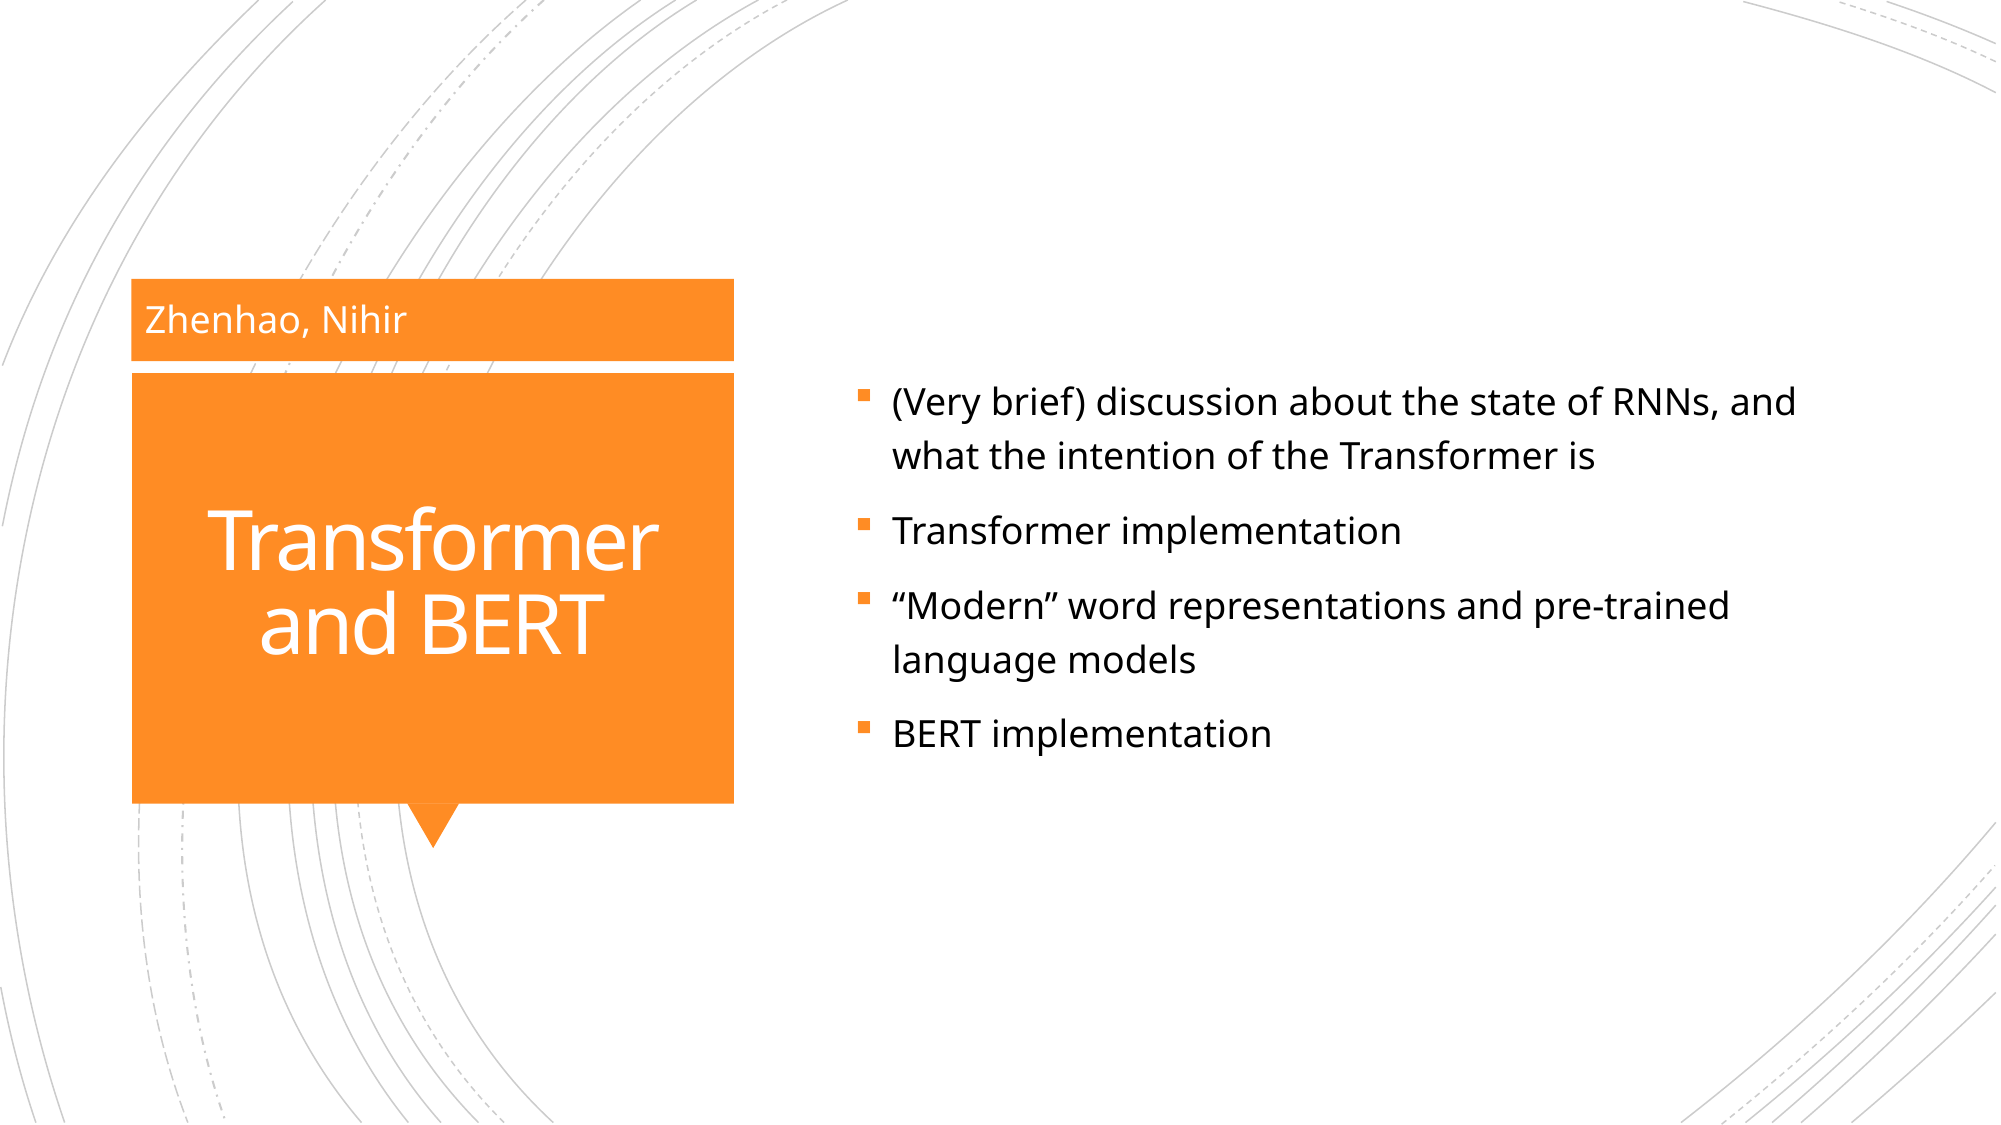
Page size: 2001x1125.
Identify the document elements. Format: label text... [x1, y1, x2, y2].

list (Very brief) discussion about the state of RNNs, and what the intention of the Transformer is Transformer implementation “Modern” word representations and pre-trained language models BERT implementation [839, 131, 1871, 993]
text_box Zhenhao, Nihir [130, 288, 735, 349]
title Transformer and BERT [145, 385, 720, 789]
